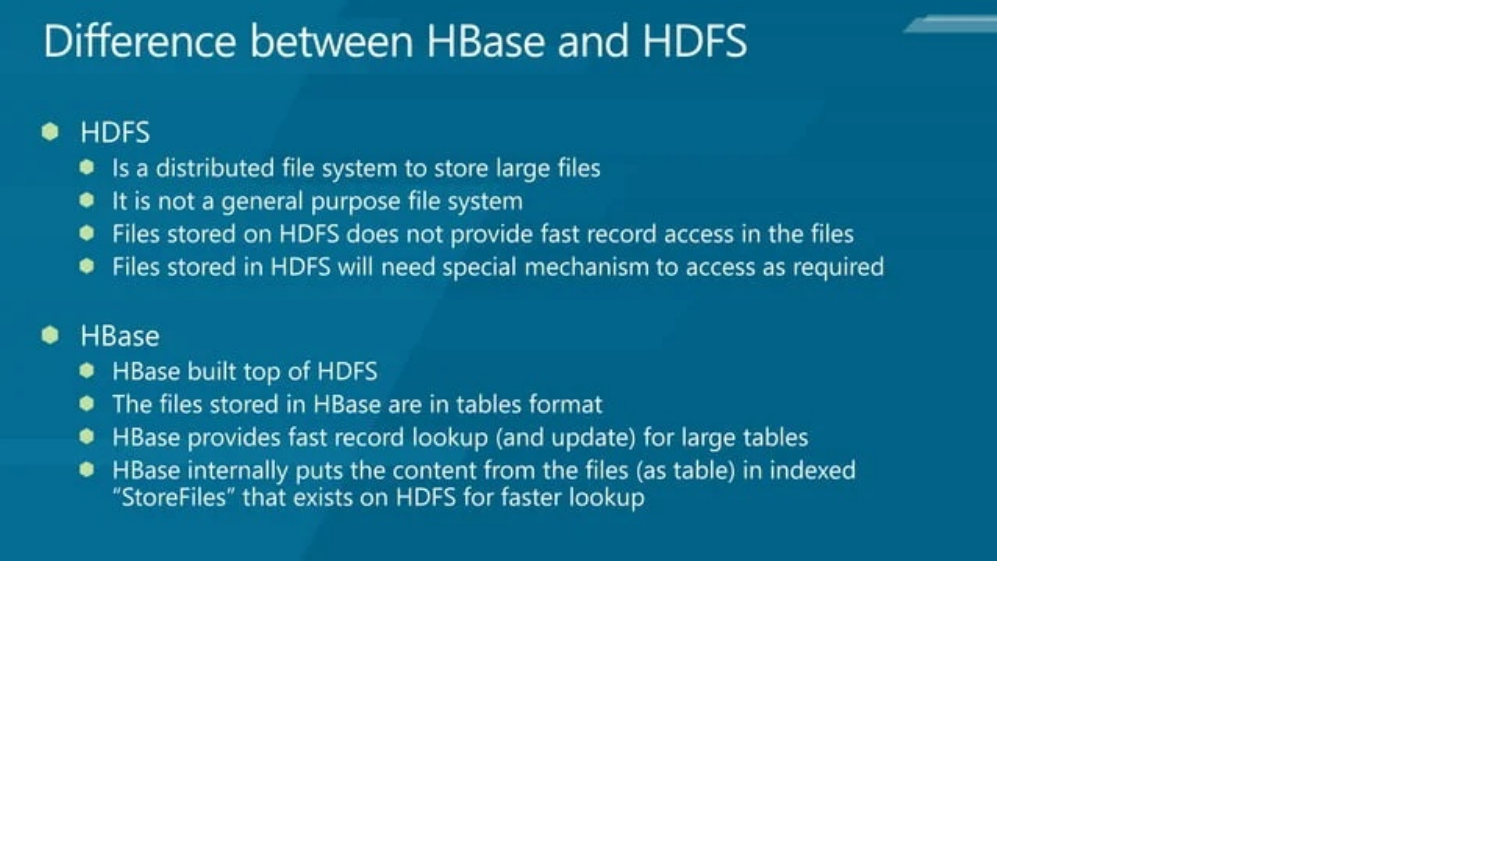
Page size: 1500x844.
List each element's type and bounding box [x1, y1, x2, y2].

picture [462, 486, 495, 507]
picture [447, 223, 534, 248]
picture [243, 256, 262, 276]
picture [643, 426, 674, 448]
picture [494, 157, 551, 183]
picture [241, 228, 272, 244]
picture [349, 459, 386, 479]
picture [184, 426, 283, 452]
picture [664, 227, 735, 244]
picture [79, 119, 150, 144]
picture [528, 393, 604, 414]
picture [113, 393, 154, 413]
picture [346, 223, 398, 246]
picture [541, 223, 580, 244]
picture [112, 158, 129, 177]
picture [271, 255, 331, 275]
picture [159, 393, 204, 413]
picture [314, 394, 383, 414]
picture [558, 22, 630, 58]
picture [112, 191, 132, 210]
picture [430, 399, 450, 413]
picture [359, 491, 389, 506]
picture [744, 464, 764, 480]
picture [113, 486, 235, 510]
picture [250, 22, 416, 60]
picture [136, 162, 150, 178]
picture [456, 393, 521, 414]
picture [411, 427, 489, 451]
picture [552, 426, 635, 452]
picture [496, 427, 546, 449]
picture [111, 223, 161, 243]
picture [542, 459, 578, 479]
picture [435, 160, 489, 177]
picture [768, 223, 804, 243]
picture [285, 394, 307, 413]
picture [426, 23, 546, 60]
picture [76, 394, 95, 412]
picture [903, 15, 997, 33]
picture [78, 190, 97, 208]
picture [287, 360, 310, 380]
picture [112, 361, 182, 382]
picture [288, 426, 405, 450]
picture [683, 261, 756, 276]
picture [43, 20, 237, 60]
picture [292, 487, 353, 508]
picture [742, 427, 809, 448]
picture [382, 256, 437, 278]
picture [156, 190, 305, 216]
picture [407, 190, 523, 216]
picture [673, 459, 735, 482]
picture [742, 224, 766, 243]
picture [392, 461, 478, 482]
picture [563, 486, 645, 512]
picture [76, 223, 97, 241]
picture [404, 160, 427, 177]
picture [679, 427, 736, 452]
picture [792, 256, 885, 281]
picture [167, 256, 239, 278]
picture [642, 23, 748, 59]
picture [337, 255, 373, 276]
picture [310, 194, 402, 216]
picture [112, 256, 160, 276]
picture [584, 459, 629, 479]
picture [396, 487, 456, 508]
picture [79, 325, 161, 347]
picture [77, 361, 96, 379]
picture [523, 256, 650, 276]
picture [207, 393, 281, 414]
picture [636, 461, 666, 484]
picture [386, 399, 422, 414]
picture [154, 157, 276, 180]
picture [316, 361, 381, 382]
picture [441, 256, 518, 281]
picture [112, 426, 183, 450]
picture [132, 190, 151, 210]
picture [76, 159, 97, 175]
picture [78, 257, 97, 274]
picture [500, 485, 562, 506]
picture [321, 160, 398, 183]
picture [78, 461, 95, 477]
picture [186, 360, 237, 382]
picture [483, 459, 536, 480]
picture [763, 262, 785, 276]
picture [242, 364, 283, 385]
picture [810, 223, 854, 243]
picture [75, 23, 82, 29]
picture [77, 427, 96, 447]
picture [280, 223, 342, 246]
picture [587, 223, 660, 244]
picture [166, 223, 237, 244]
picture [38, 325, 62, 345]
picture [295, 461, 344, 485]
picture [282, 157, 315, 179]
picture [240, 486, 288, 507]
picture [39, 122, 61, 142]
picture [111, 459, 290, 486]
picture [405, 226, 445, 244]
picture [656, 259, 678, 276]
picture [558, 157, 600, 177]
picture [770, 459, 858, 481]
